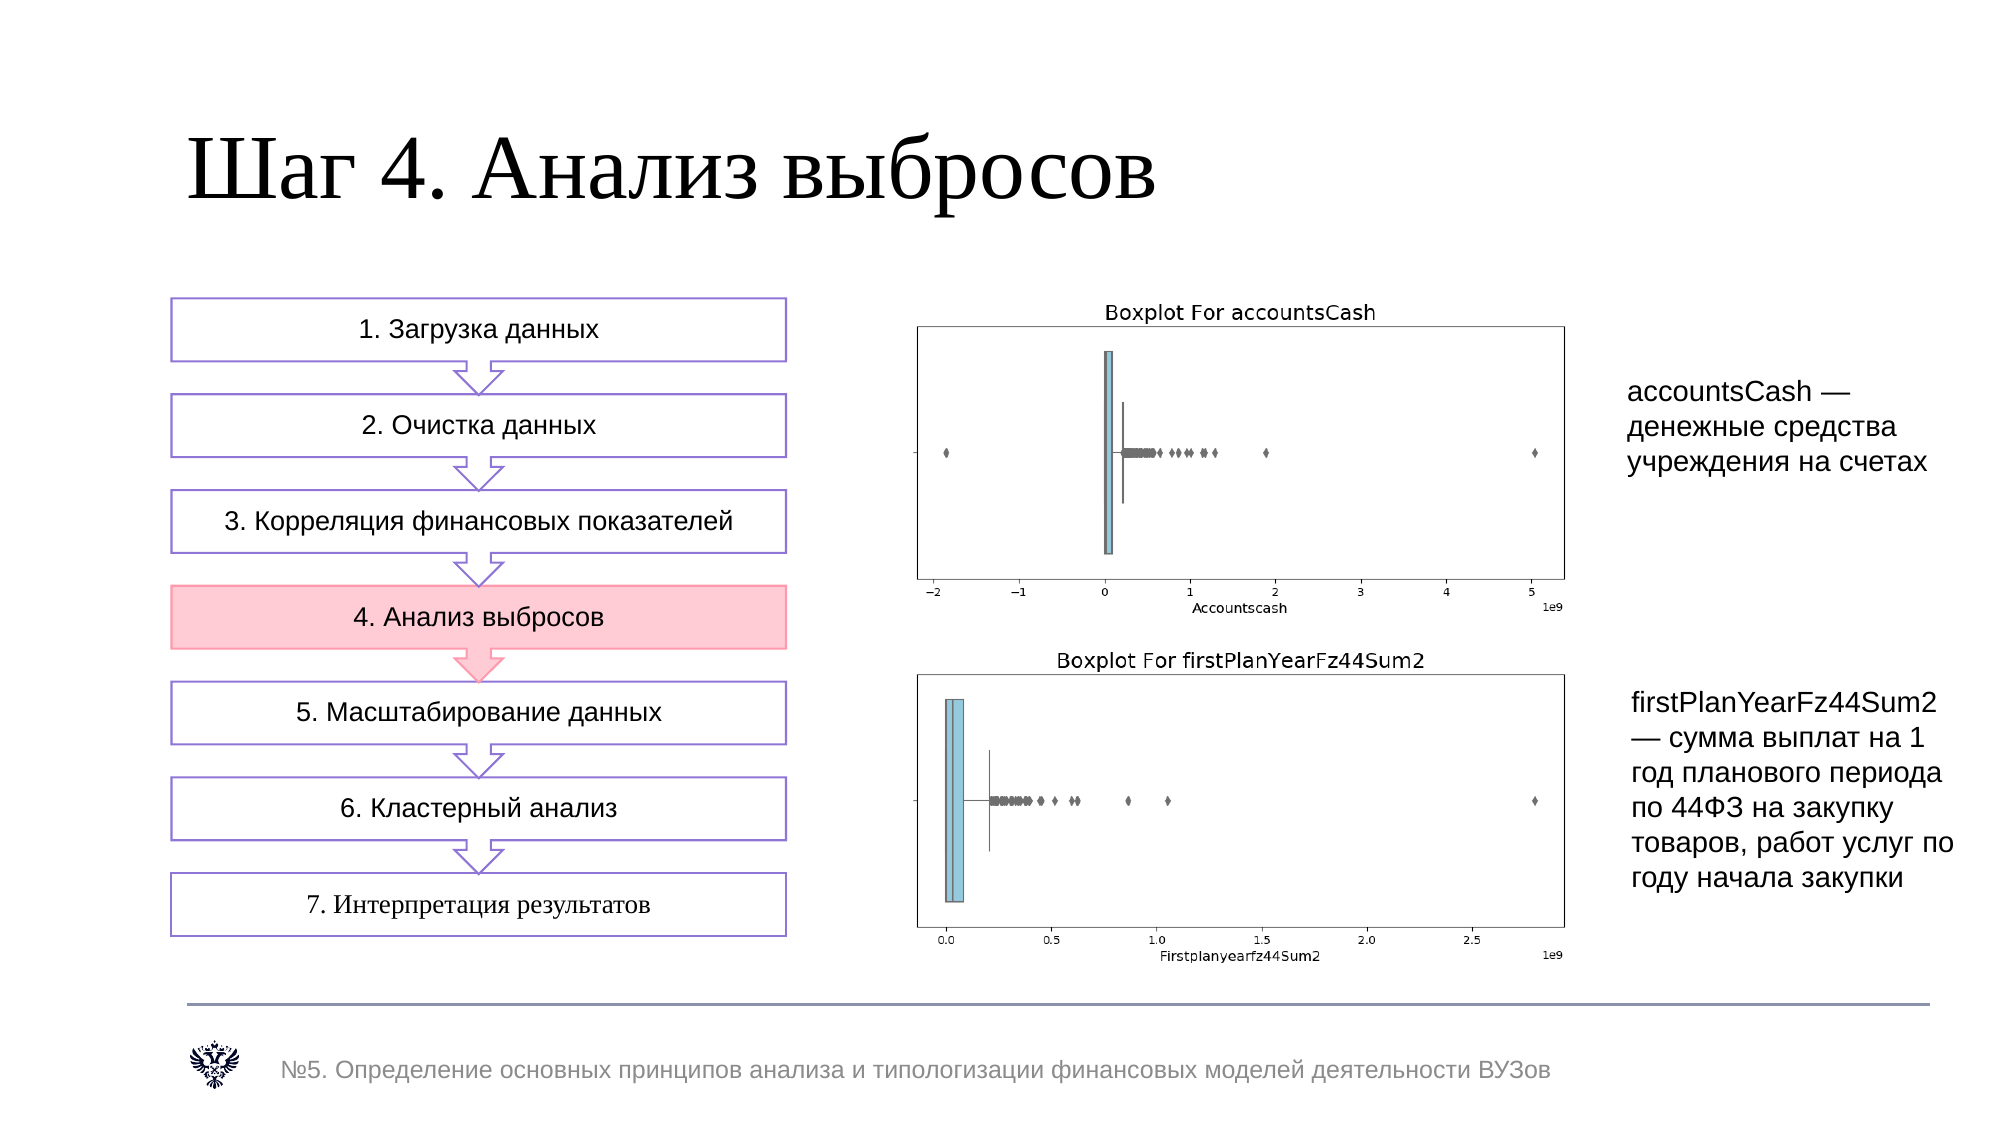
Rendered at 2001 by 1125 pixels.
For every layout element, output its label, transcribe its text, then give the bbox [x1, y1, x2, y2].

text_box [171, 298, 786, 936]
picture [190, 1040, 239, 1089]
footer №5. Определение основных принципов анализа и типологизации финансовых моделей деятельности ВУЗов [265, 1035, 1741, 1103]
text_box accountsCash — денежные средства учреждения на счетах [1647, 365, 1988, 485]
picture [812, 286, 1647, 620]
title Шаг 4. Анализ выбросов [171, 59, 1943, 278]
text_box firstPlanYearFz44Sum2 — сумма выплат на 1 год планового периода по 44ФЗ на закупку товаров, работ услуг по году начала закупки [1647, 675, 1971, 901]
picture [812, 634, 1647, 969]
